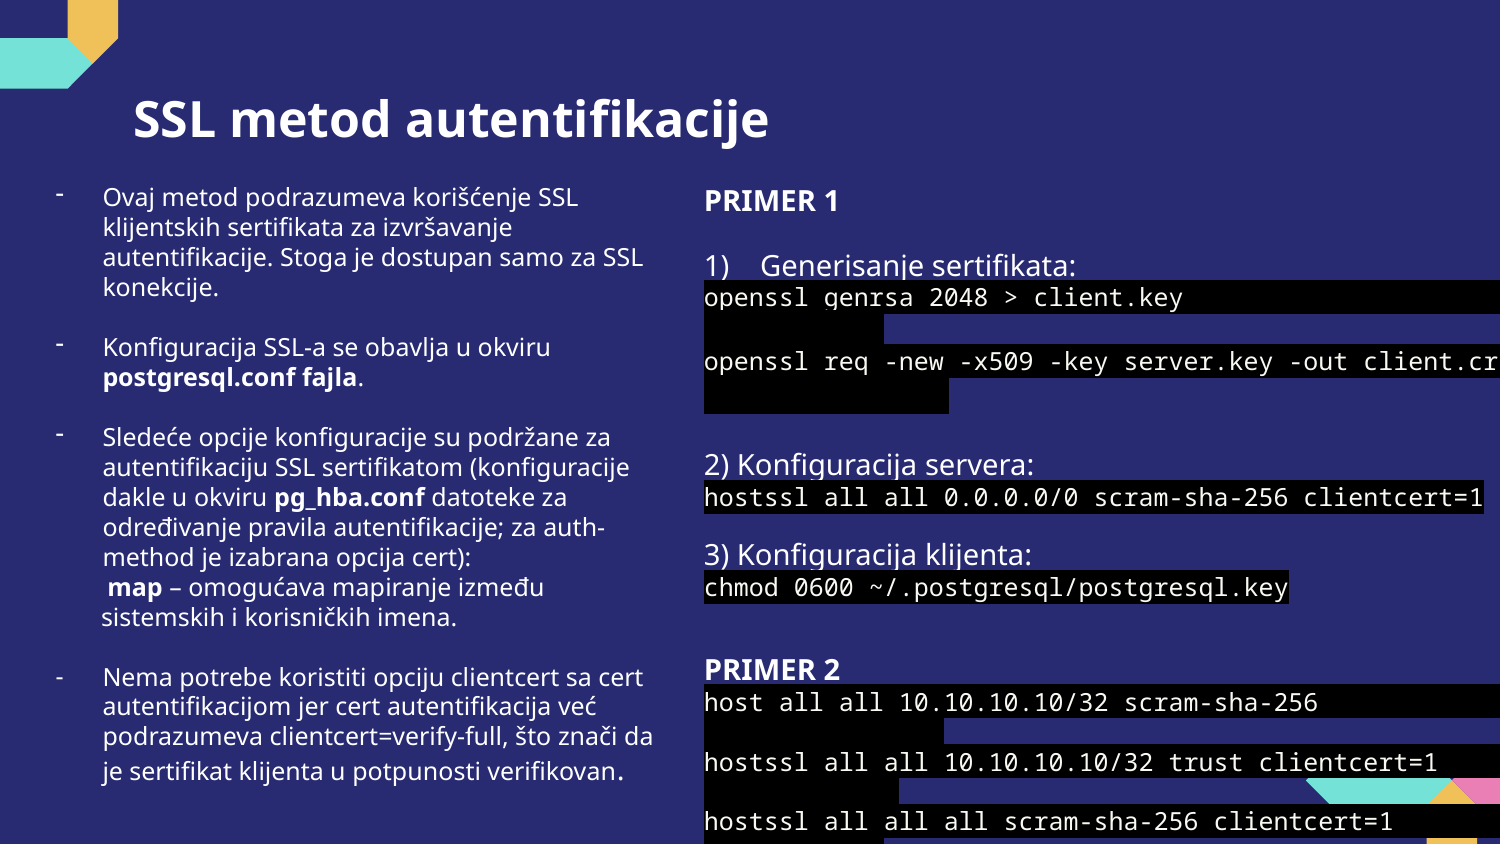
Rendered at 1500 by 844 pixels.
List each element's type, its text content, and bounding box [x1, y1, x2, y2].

subtitle Ovaj metod podrazumeva korišćenje SSL klijentskih sertifikata za izvršavanje autentifikacije. Stoga je dostupan samo za SSL konekcije. Konfiguracija SSL-a se obavlja u okviru postgresql.conf fajla. Sledeće opcije konfiguracije su podržane za autentifikaciju SSL sertifikatom (konfiguracije dakle u okviru pg_hba.conf datoteke za određivanje pravila autentifikacije; za auth-method je izabrana opcija cert): map – omogućava mapiranje između sistemskih i korisničkih imena. Nema potrebe koristiti opciju clientcert sa cert autentifikacijom jer cert autentifikacija već podrazumeva clientcert=verify-full, što znači da je sertifikat klijenta u potpunosti verifikovan. [40, 166, 688, 788]
text_box PRIMER 1 Generisanje sertifikata: openssl genrsa 2048 > client.key openssl req -new -x509 -key server.key -out client.crt 2) Konfiguracija servera: hostssl all all 0.0.0.0/0 scram-sha-256 clientcert=1 3) Konfiguracija klijenta: chmod 0600 ~/.postgresql/postgresql.key PRIMER 2 host all all 10.10.10.10/32 scram-sha-256 hostssl all all 10.10.10.10/32 trust clientcert=1 hostssl all all all scram-sha-256 clientcert=1 [688, 166, 1500, 788]
title SSL metod autentifikacije [118, 72, 1382, 166]
